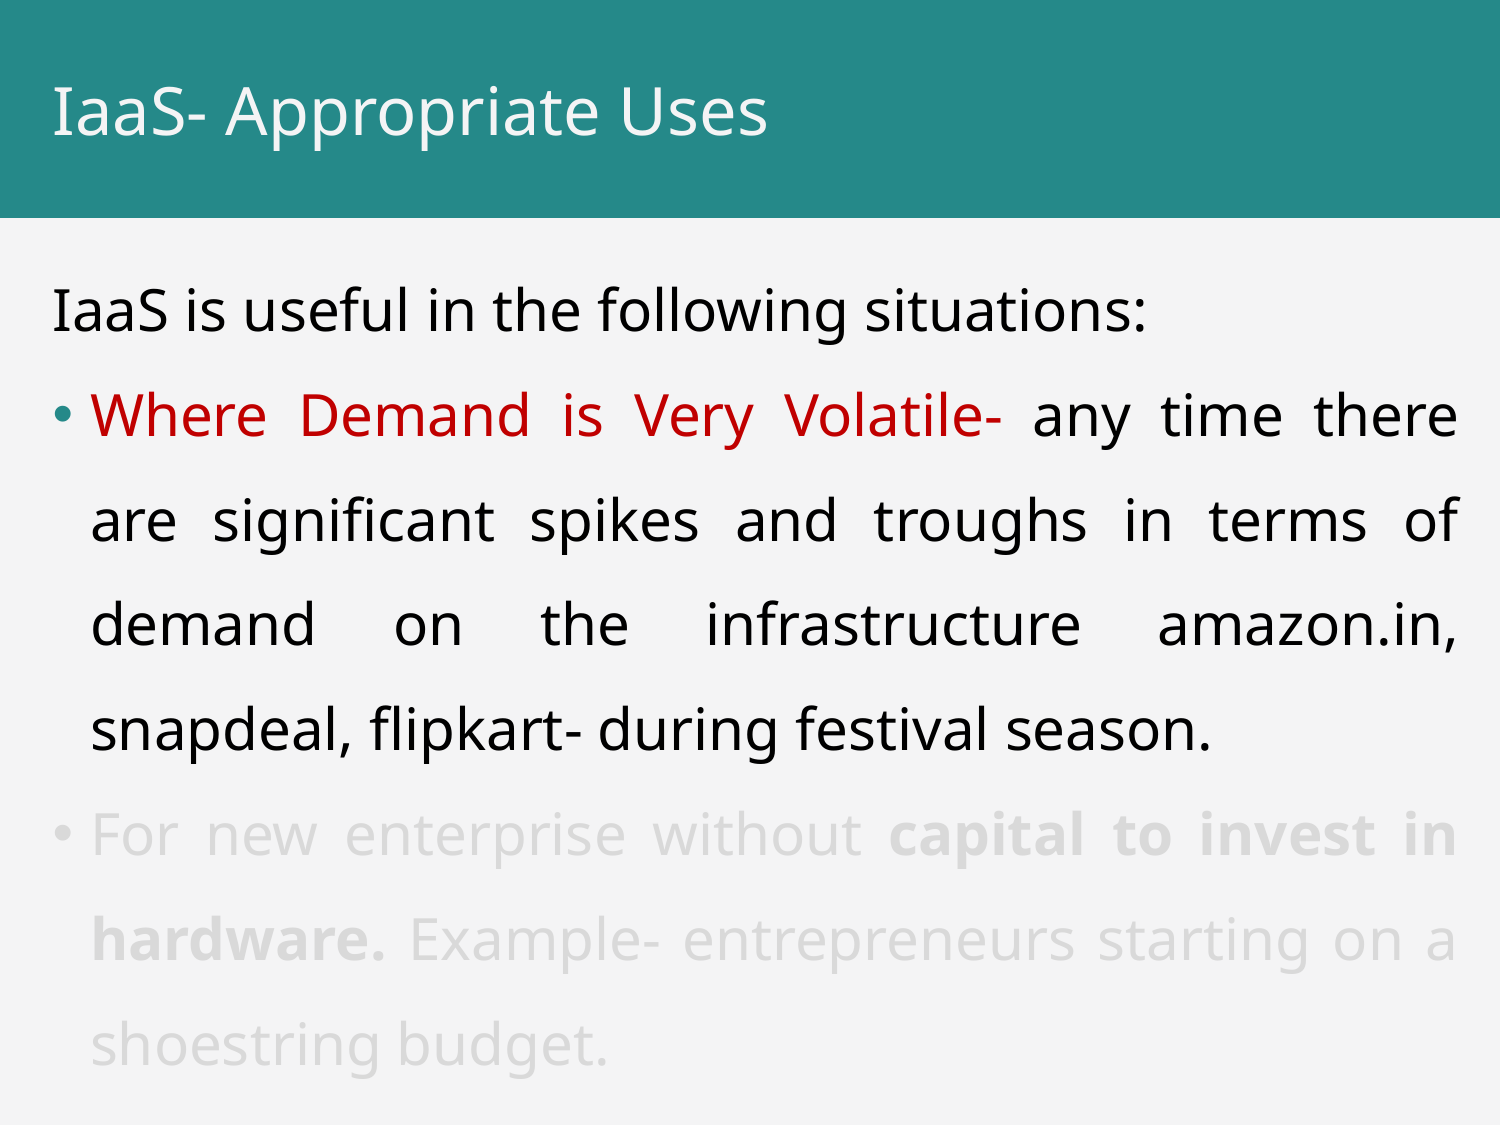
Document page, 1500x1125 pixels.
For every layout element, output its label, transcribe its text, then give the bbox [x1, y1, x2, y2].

list IaaS is useful in the following situations: Where Demand is Very Volatile- any time there are significant spikes and troughs in terms of demand on the infrastructure amazon.in, snapdeal, flipkart- during festival season. For new enterprise without capital to invest in hardware. Example- entrepreneurs starting on a shoestring budget. [37, 230, 1474, 1108]
title IaaS- Appropriate Uses [37, 0, 1350, 218]
